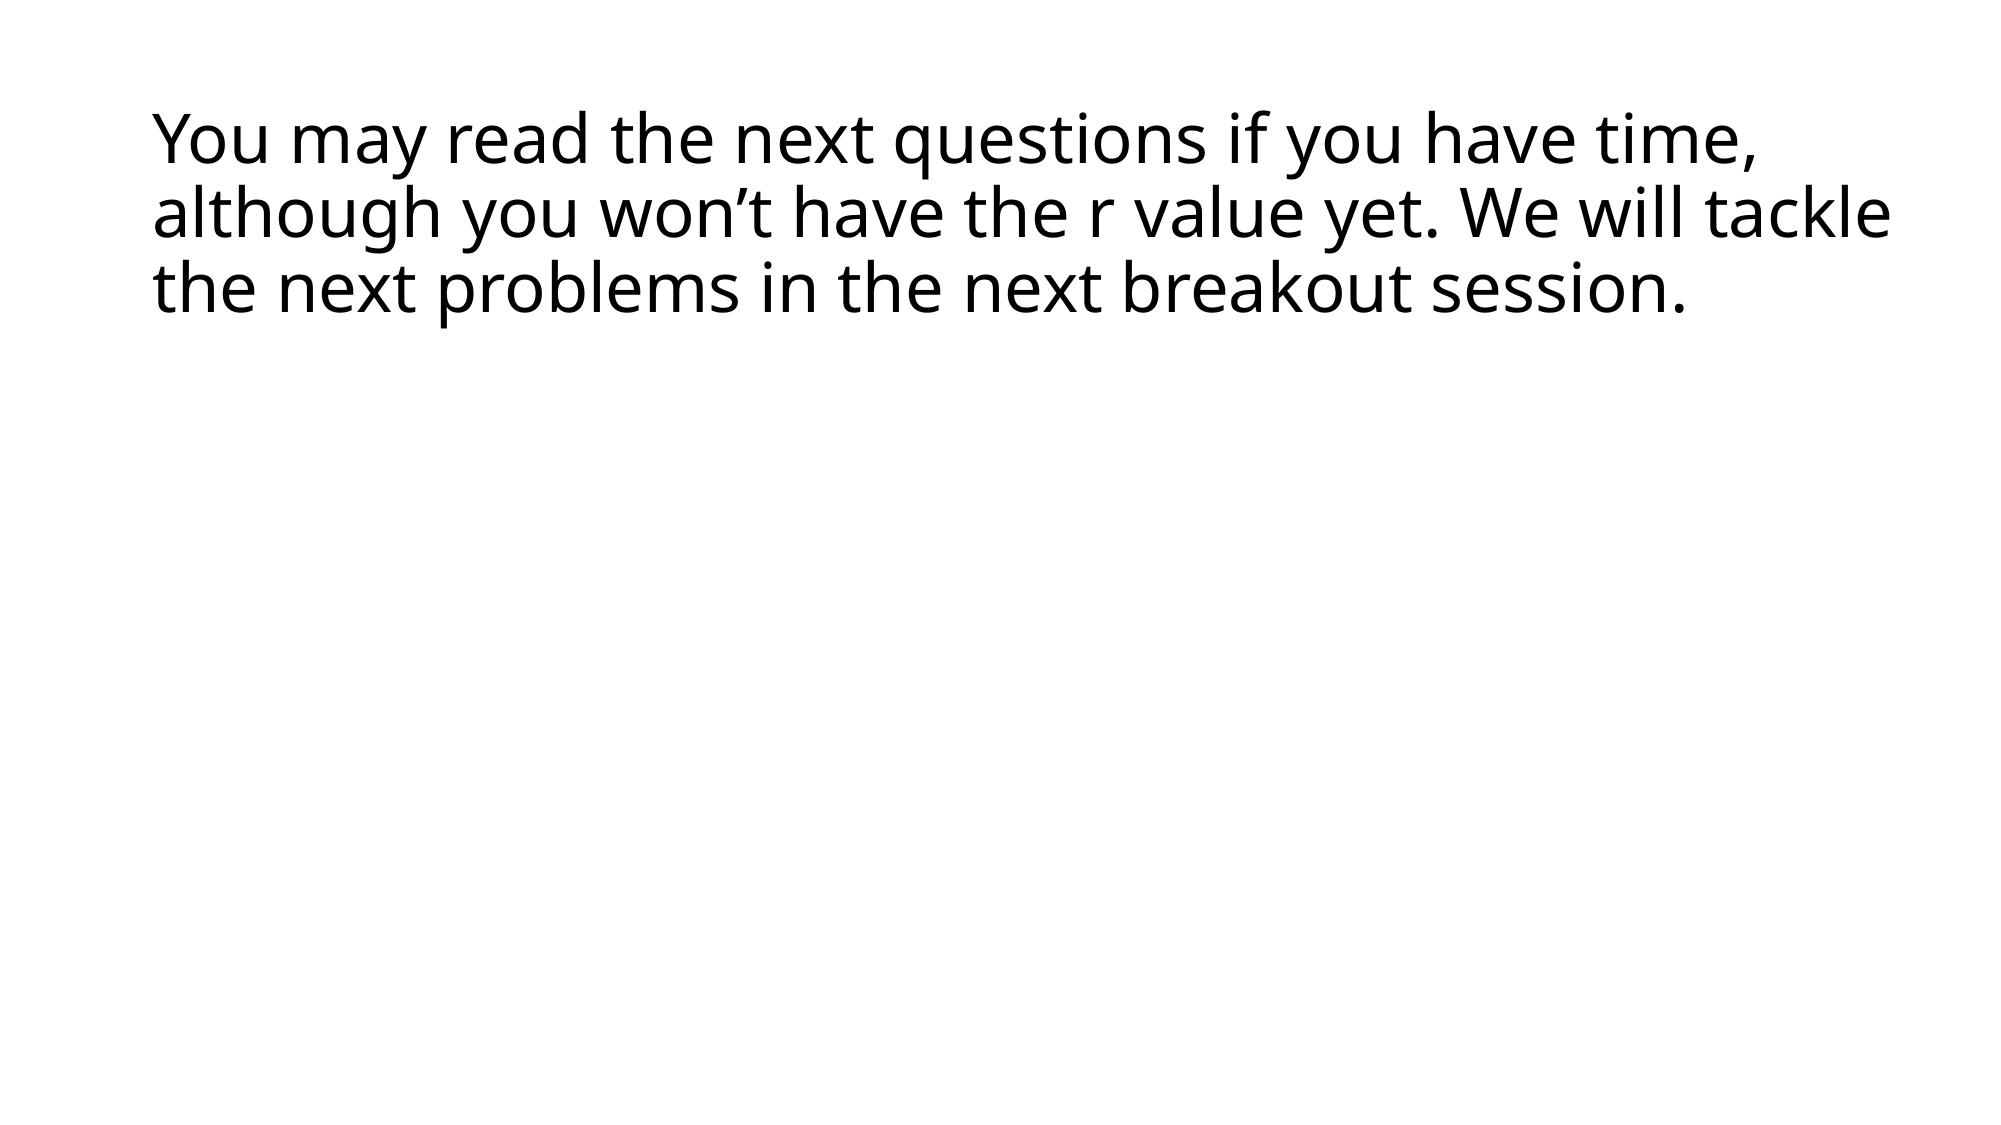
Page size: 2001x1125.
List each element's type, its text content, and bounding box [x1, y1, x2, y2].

title You may read the next questions if you have time, although you won’t have the r value yet. We will tackle the next problems in the next breakout session. [137, 59, 1960, 372]
